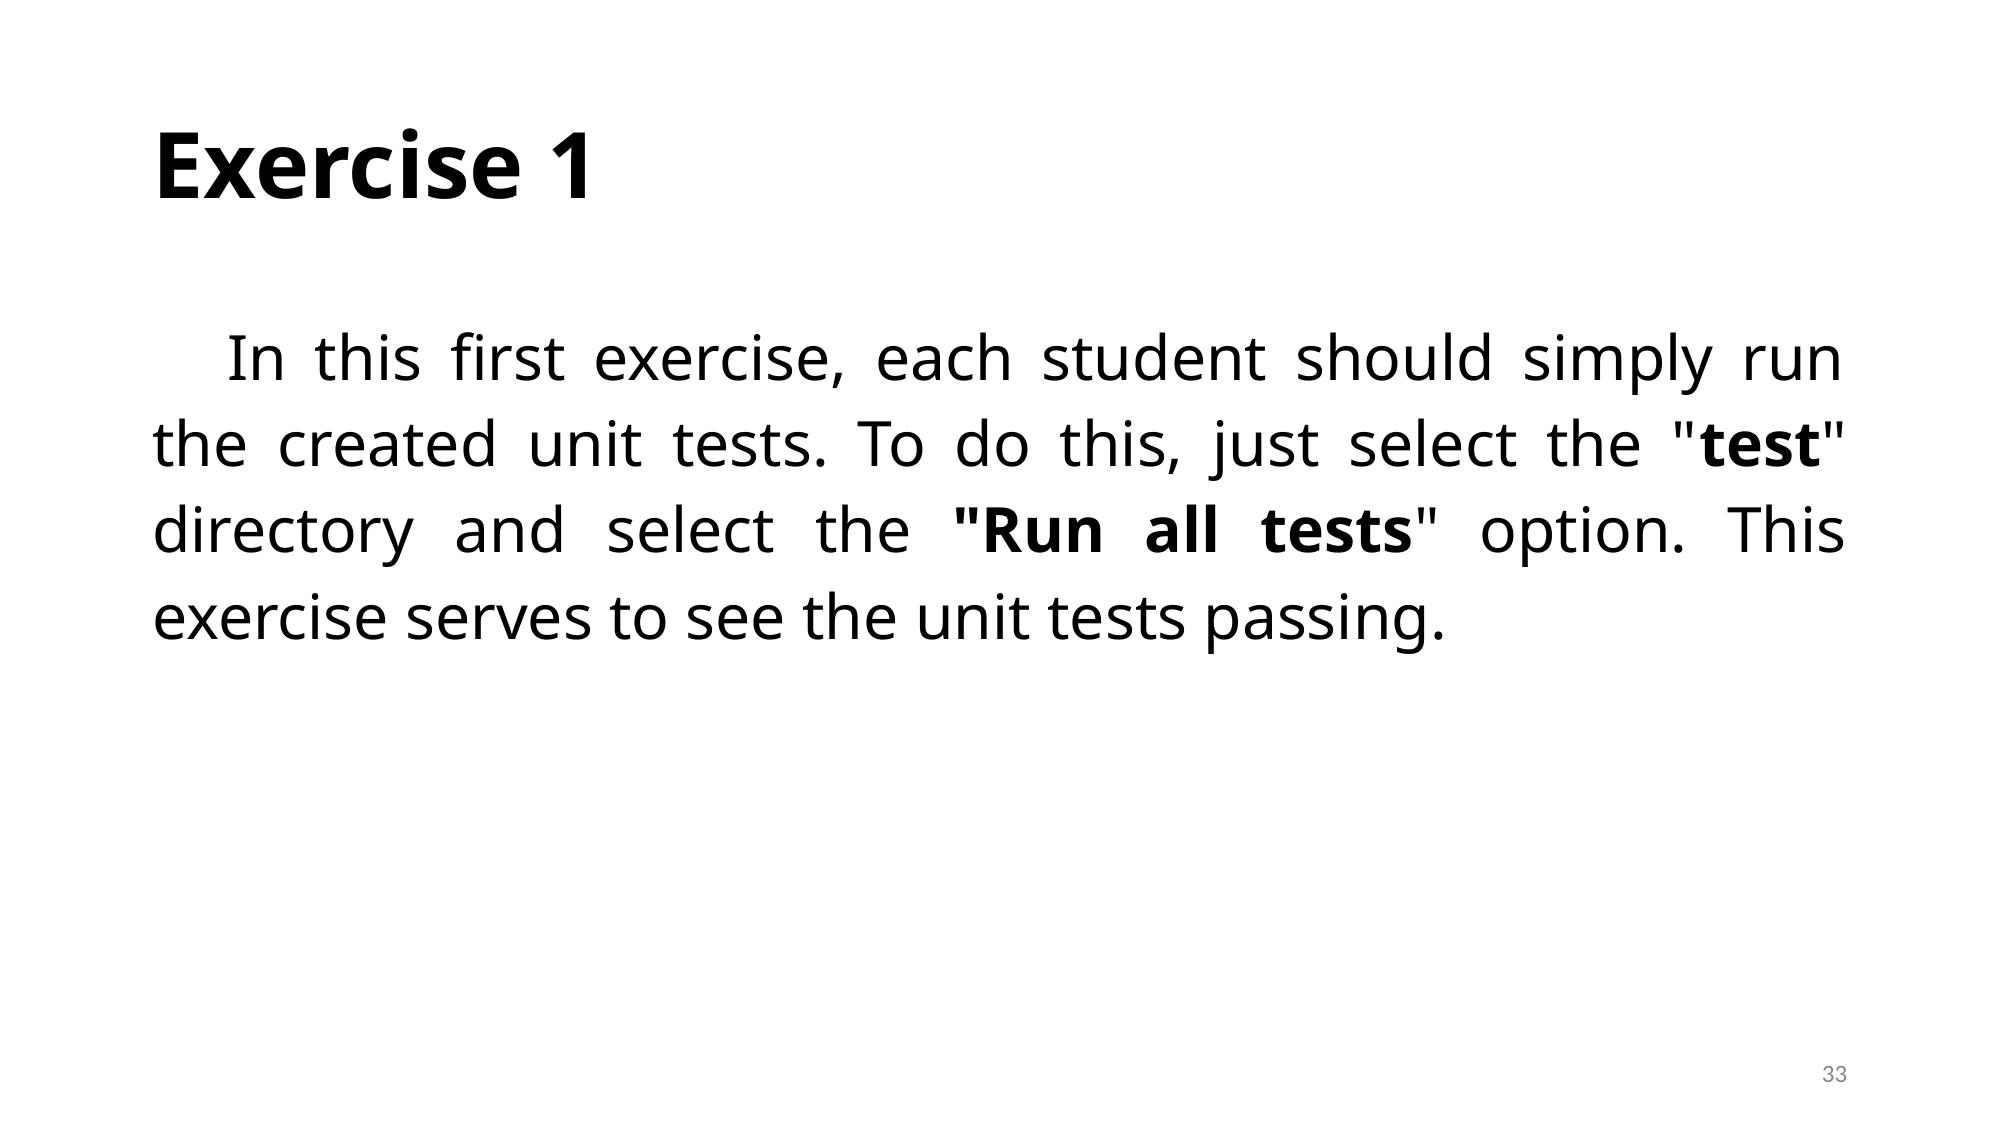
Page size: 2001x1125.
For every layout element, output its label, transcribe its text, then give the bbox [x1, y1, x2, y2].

title Exercise 1 [137, 59, 1863, 278]
list In this first exercise, each student should simply run the created unit tests. To do this, just select the "test" directory and select the "Run all tests" option. This exercise serves to see the unit tests passing. [137, 299, 1863, 1014]
slide_number ‹#› [1412, 1042, 1863, 1103]
